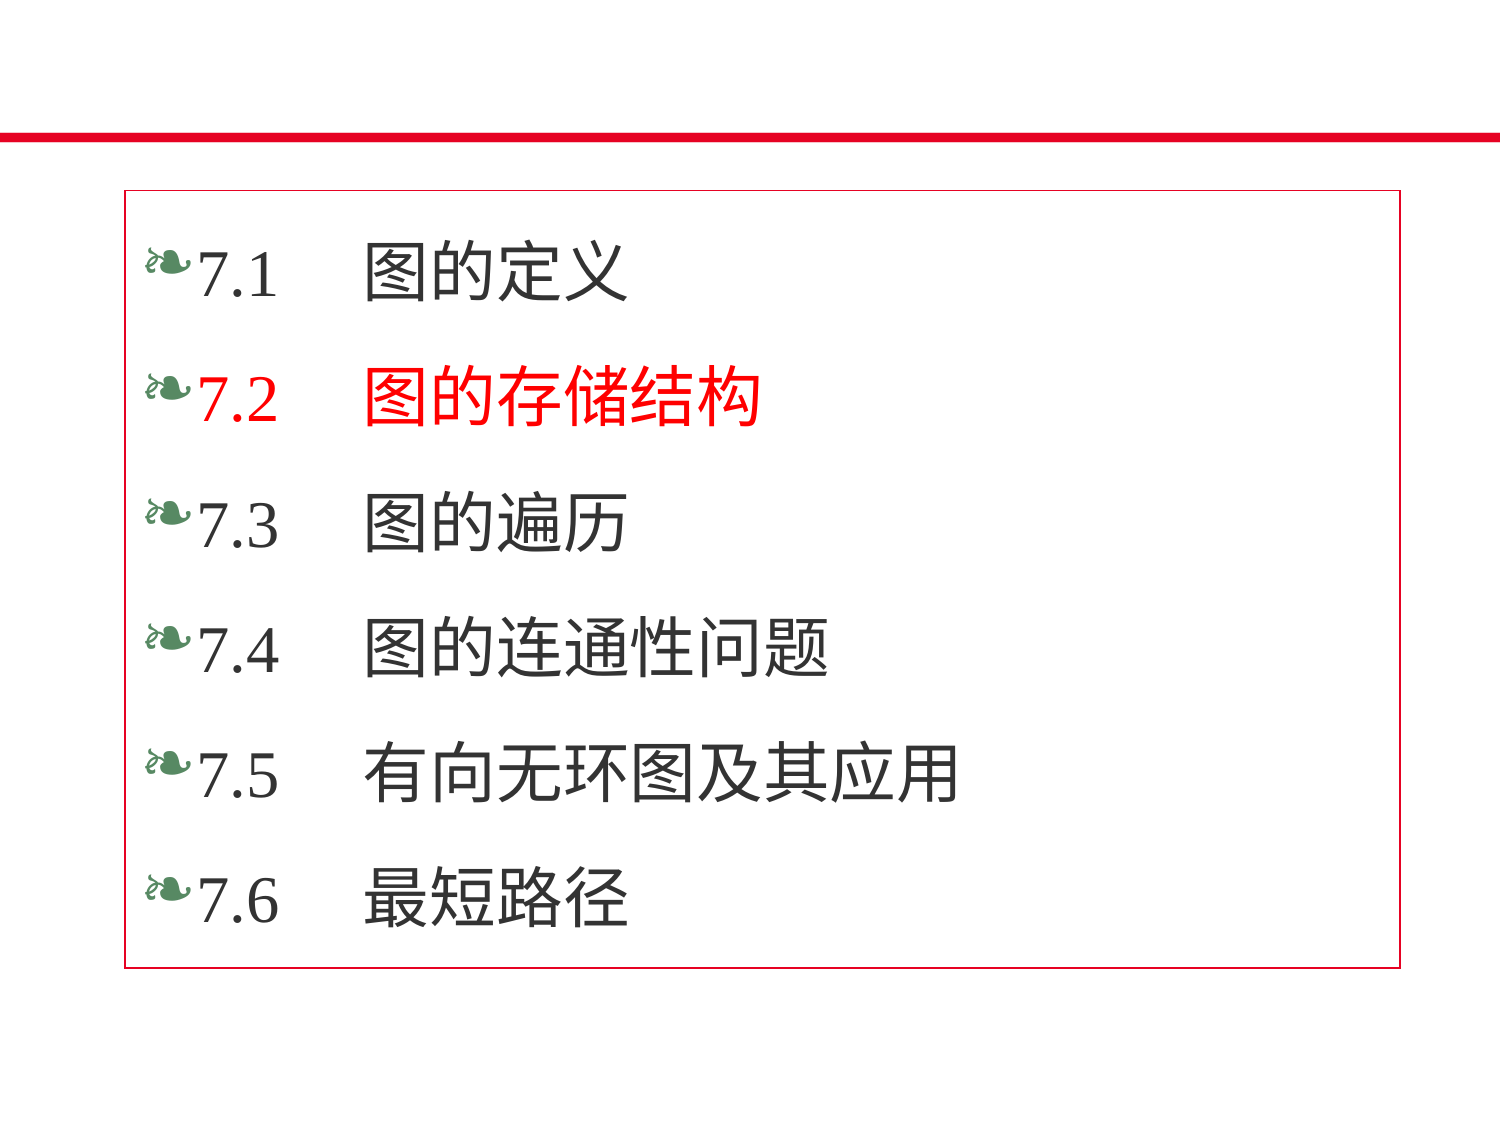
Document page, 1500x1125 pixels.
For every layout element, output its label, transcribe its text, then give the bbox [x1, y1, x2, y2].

list 7.1 图的定义 7.2 图的存储结构 7.3 图的遍历 7.4 图的连通性问题 7.5 有向无环图及其应用 7.6 最短路径 [124, 190, 1401, 969]
